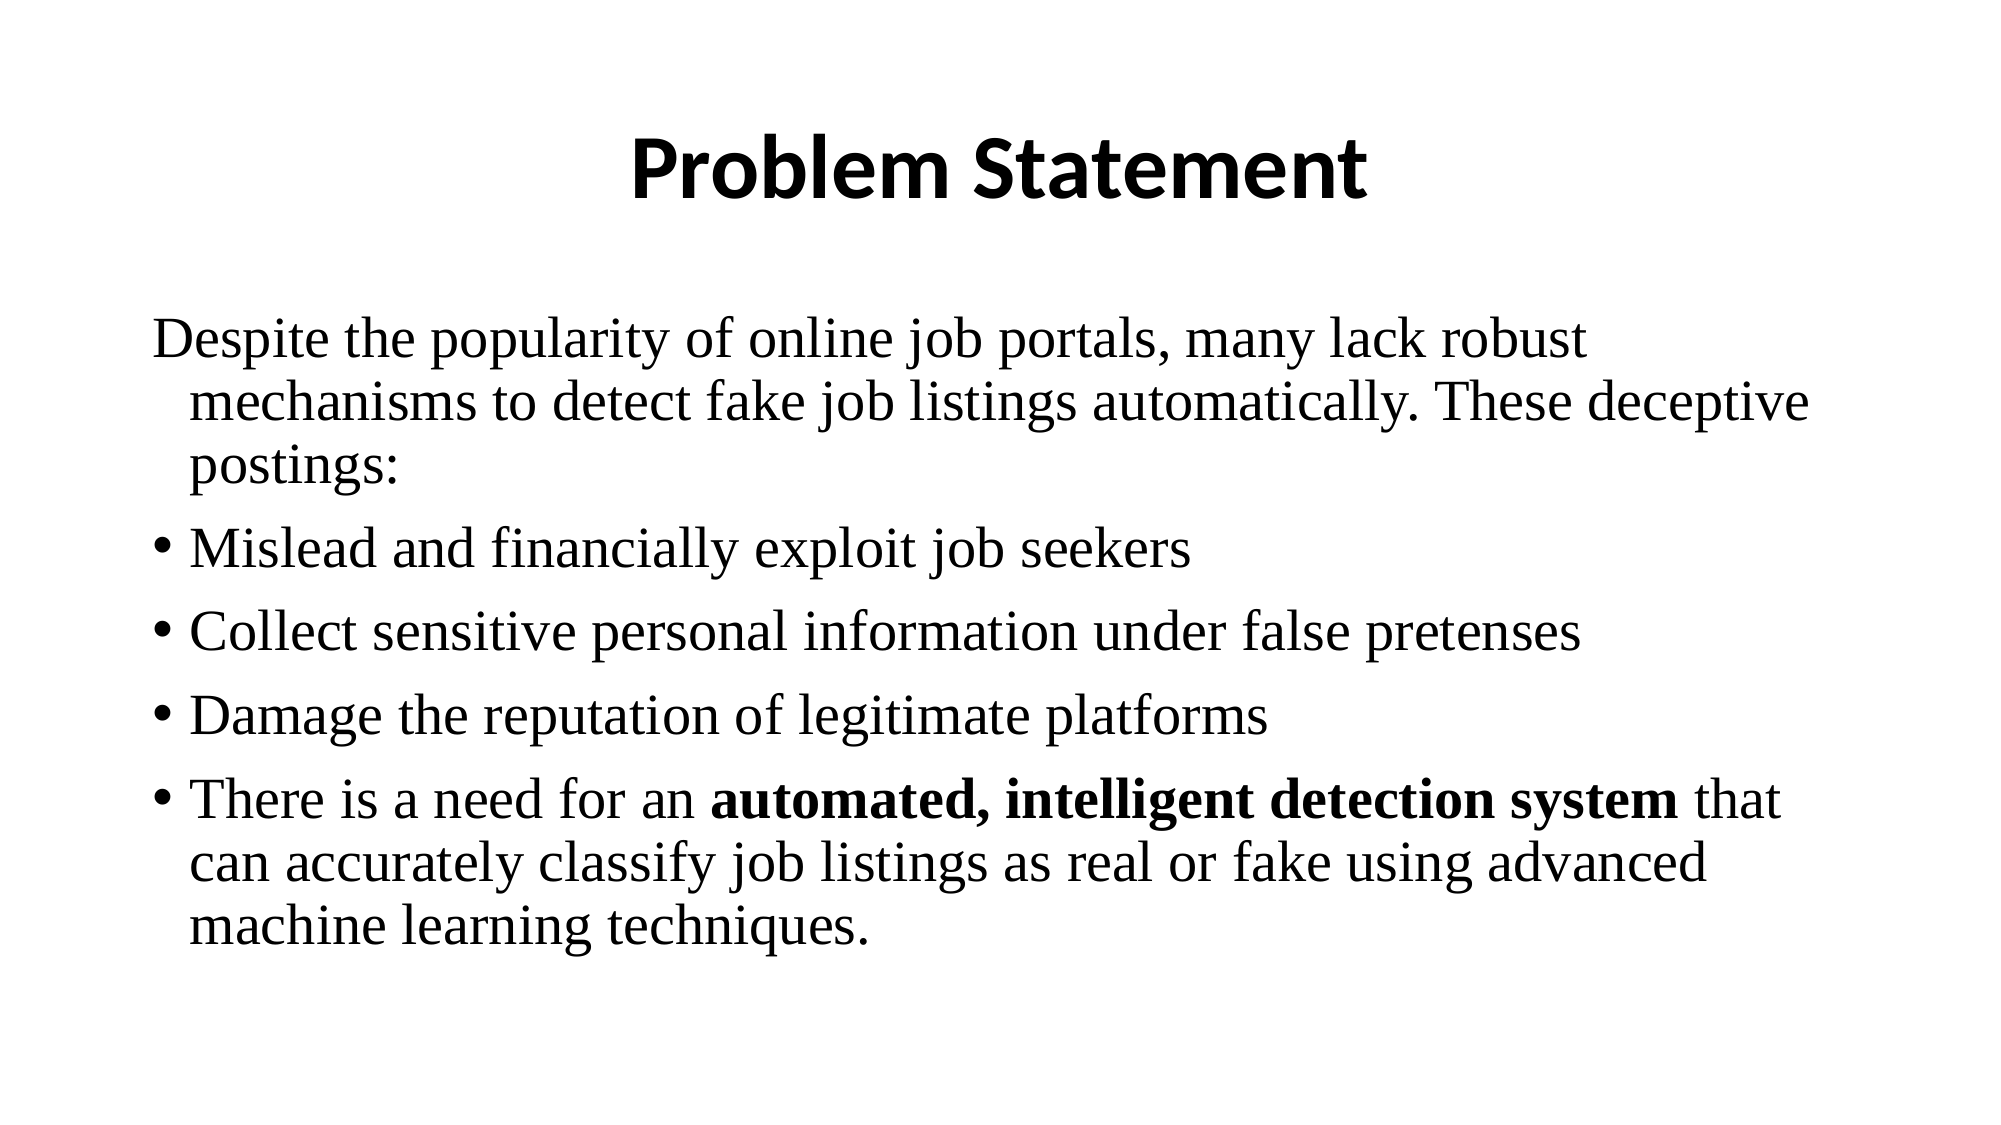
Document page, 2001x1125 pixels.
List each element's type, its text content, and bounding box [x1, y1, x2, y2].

list Despite the popularity of online job portals, many lack robust mechanisms to detect fake job listings automatically. These deceptive postings: Mislead and financially exploit job seekers Collect sensitive personal information under false pretenses Damage the reputation of legitimate platforms There is a need for an automated, intelligent detection system that can accurately classify job listings as real or fake using advanced machine learning techniques. [137, 299, 1863, 1014]
title Problem Statement [137, 59, 1863, 278]
